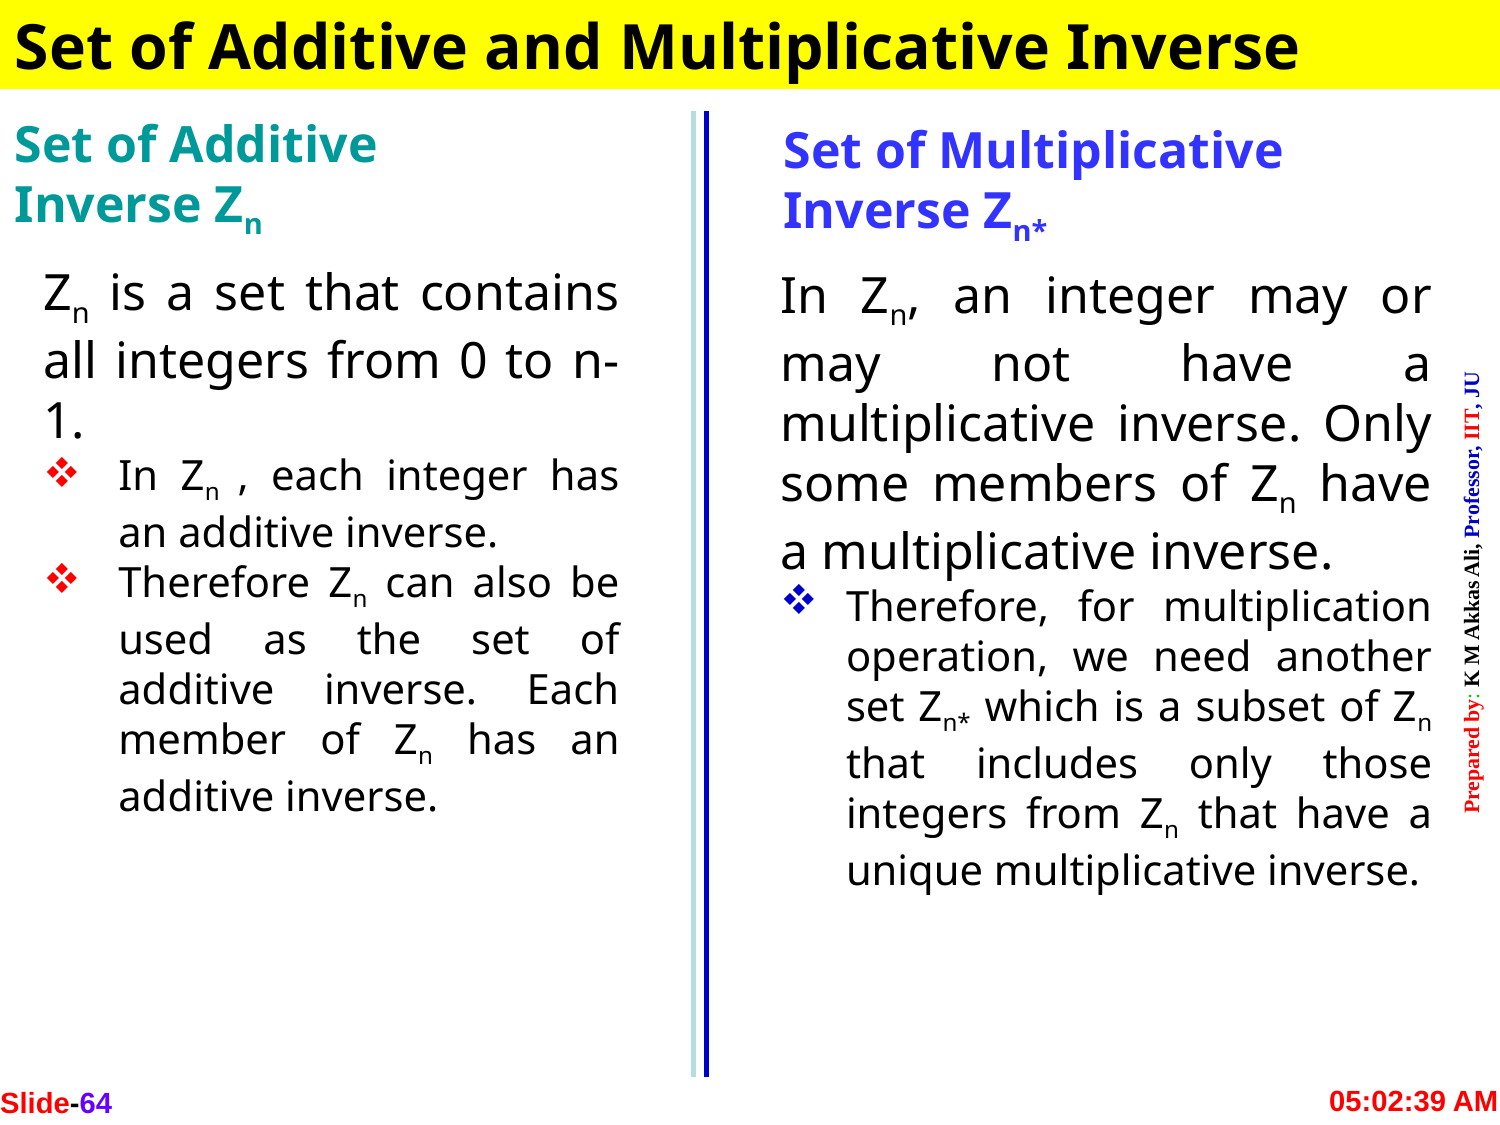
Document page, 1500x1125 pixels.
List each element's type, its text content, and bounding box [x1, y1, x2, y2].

text_box Set of Additive Inverse Zn [0, 104, 553, 248]
text_box Set of Additive and Multiplicative Inverse [0, 0, 1500, 89]
text_box Zn is a set that contains all integers from 0 to n-1. In Zn , each integer has an additive inverse. Therefore Zn can also be used as the set of additive inverse. Each member of Zn has an additive inverse. [28, 253, 635, 827]
slide_number Slide-64 [0, 1076, 336, 1125]
text_box Set of Multiplicative Inverse Zn* [768, 111, 1469, 255]
text_box In Zn, an integer may or may not have a multiplicative inverse. Only some members of Zn have a multiplicative inverse. Therefore, for multiplication operation, we need another set Zn* which is a subset of Zn that includes only those integers from Zn that have a unique multiplicative inverse. [756, 255, 1447, 901]
